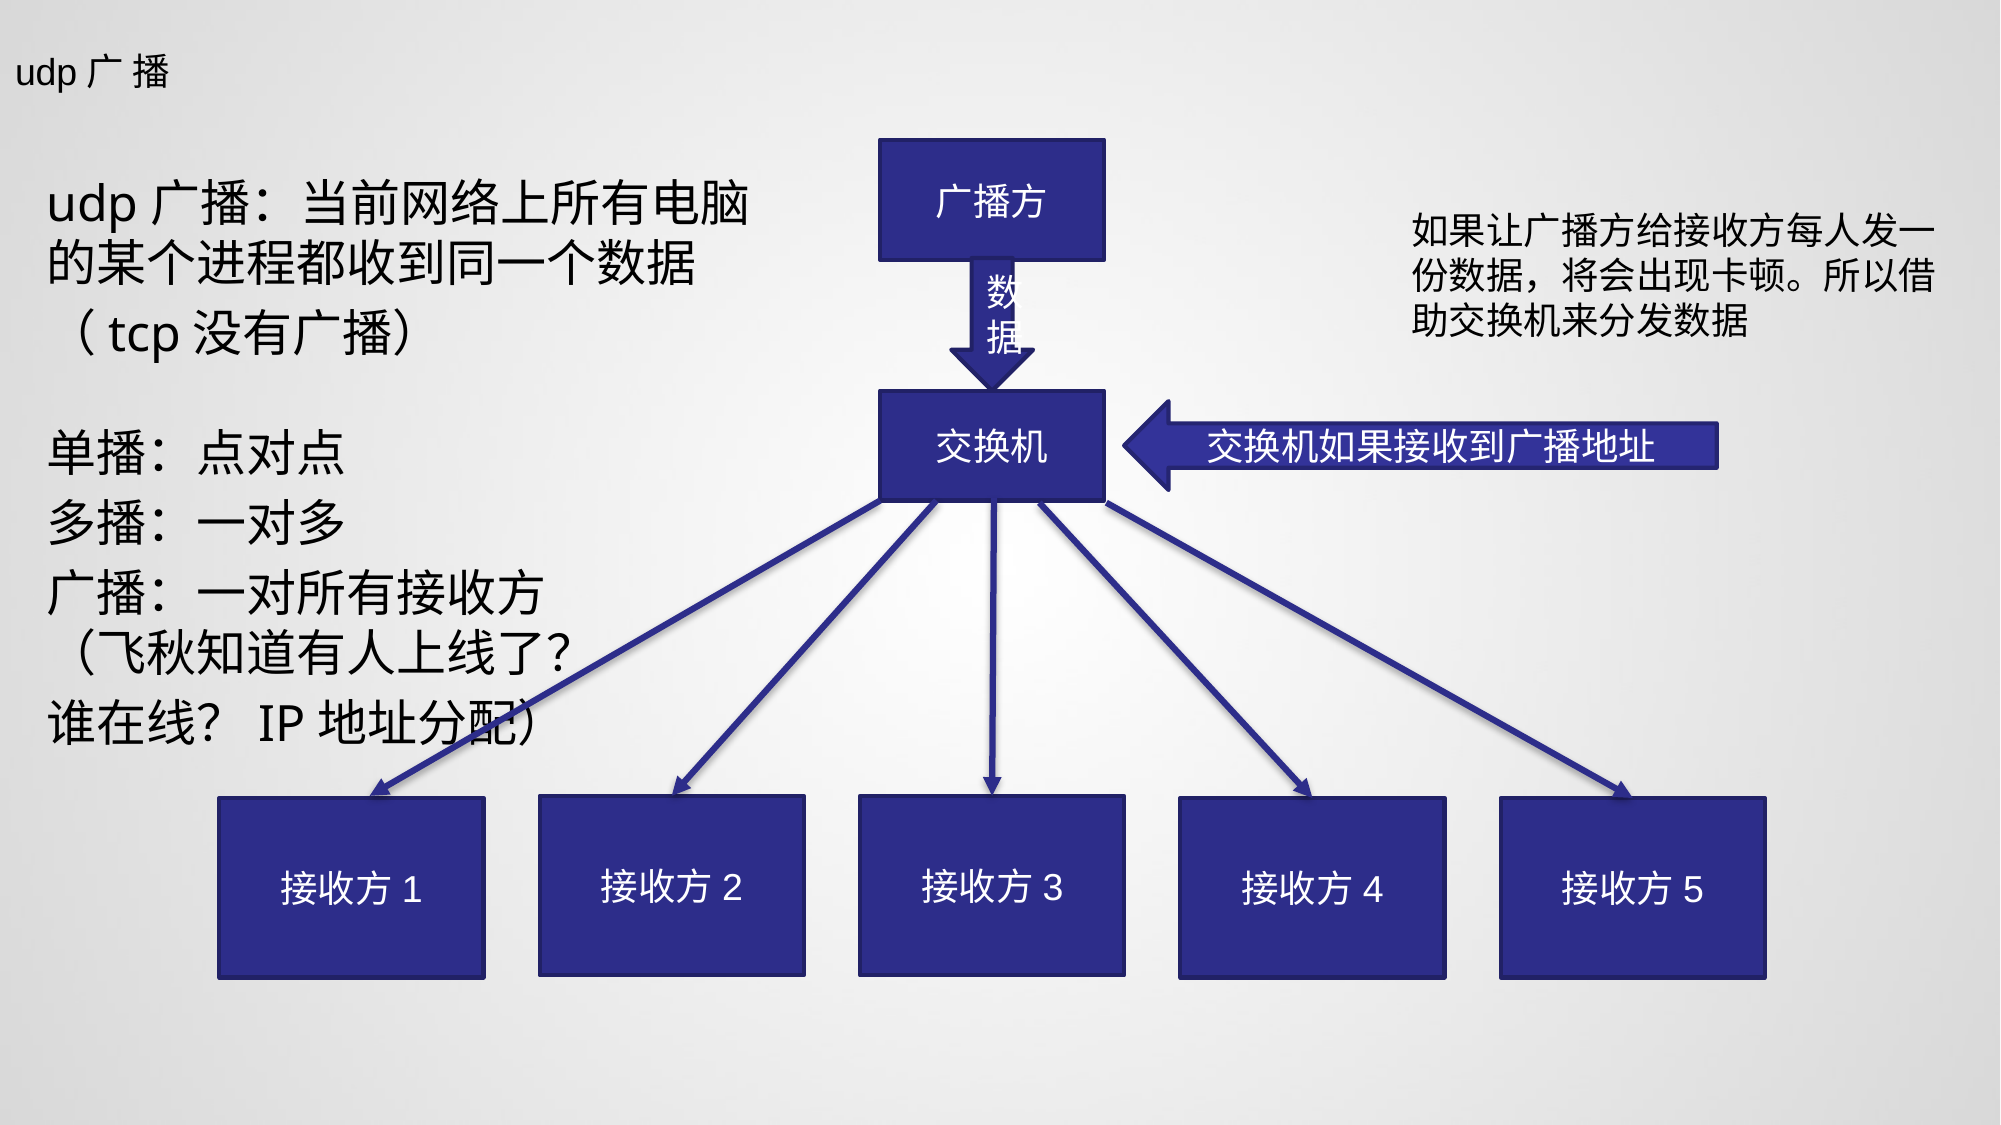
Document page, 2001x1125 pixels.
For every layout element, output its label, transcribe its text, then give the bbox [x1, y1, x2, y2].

text_box 如果让广播方给接收方每人发一份数据，将会出现卡顿。所以借助交换机来分发数据 [1396, 199, 1985, 350]
text_box 接收方4 [1178, 805, 1447, 980]
text_box 广播方 [878, 138, 1106, 262]
text_box 接收方1 [217, 796, 486, 980]
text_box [991, 497, 995, 797]
text_box 接收方3 [858, 794, 1126, 977]
text_box 交换机 [878, 389, 1106, 503]
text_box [369, 500, 669, 797]
title udp广 播 [0, 0, 1547, 141]
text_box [671, 500, 937, 797]
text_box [1039, 502, 1104, 799]
text_box 接收方5 [1499, 796, 1767, 980]
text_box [1106, 502, 1633, 799]
text_box 交换机如果接收到广播地址 [1122, 399, 1719, 492]
text_box 数据 [949, 255, 1036, 393]
picture [0, 0, 2001, 1125]
text_box 接收方2 [538, 804, 806, 977]
list udp广播：当前网络上所有电脑 的某个进程都收到同一个数据 （tcp没有广播） 单播：点对点 多播：一对多 广播：一对所有接收方 （飞秋知道有人上线了？ 谁在线？IP地址分配） [31, 164, 1954, 997]
